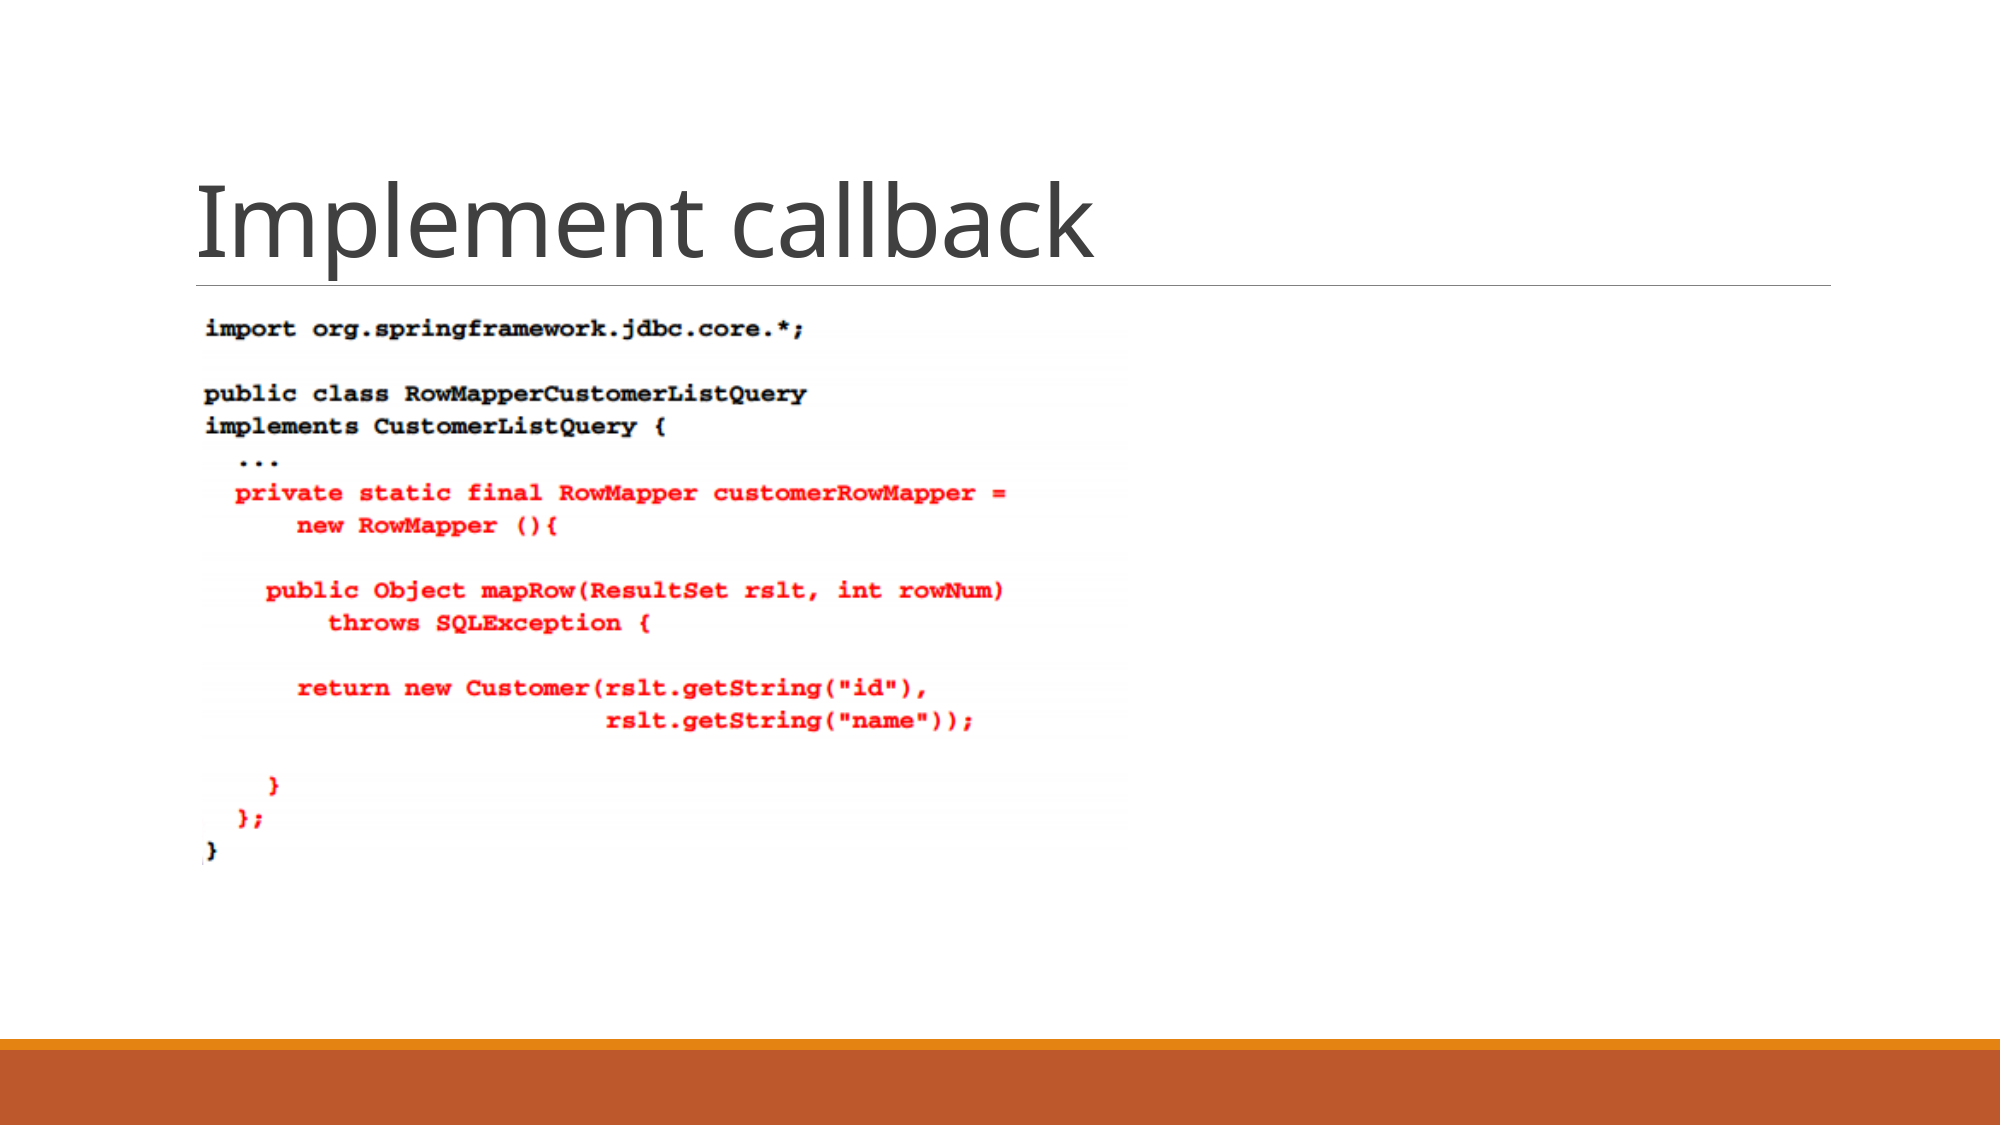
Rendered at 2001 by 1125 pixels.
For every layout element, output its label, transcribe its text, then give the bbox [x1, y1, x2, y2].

title Implement callback [180, 47, 1830, 285]
picture [201, 314, 1129, 865]
